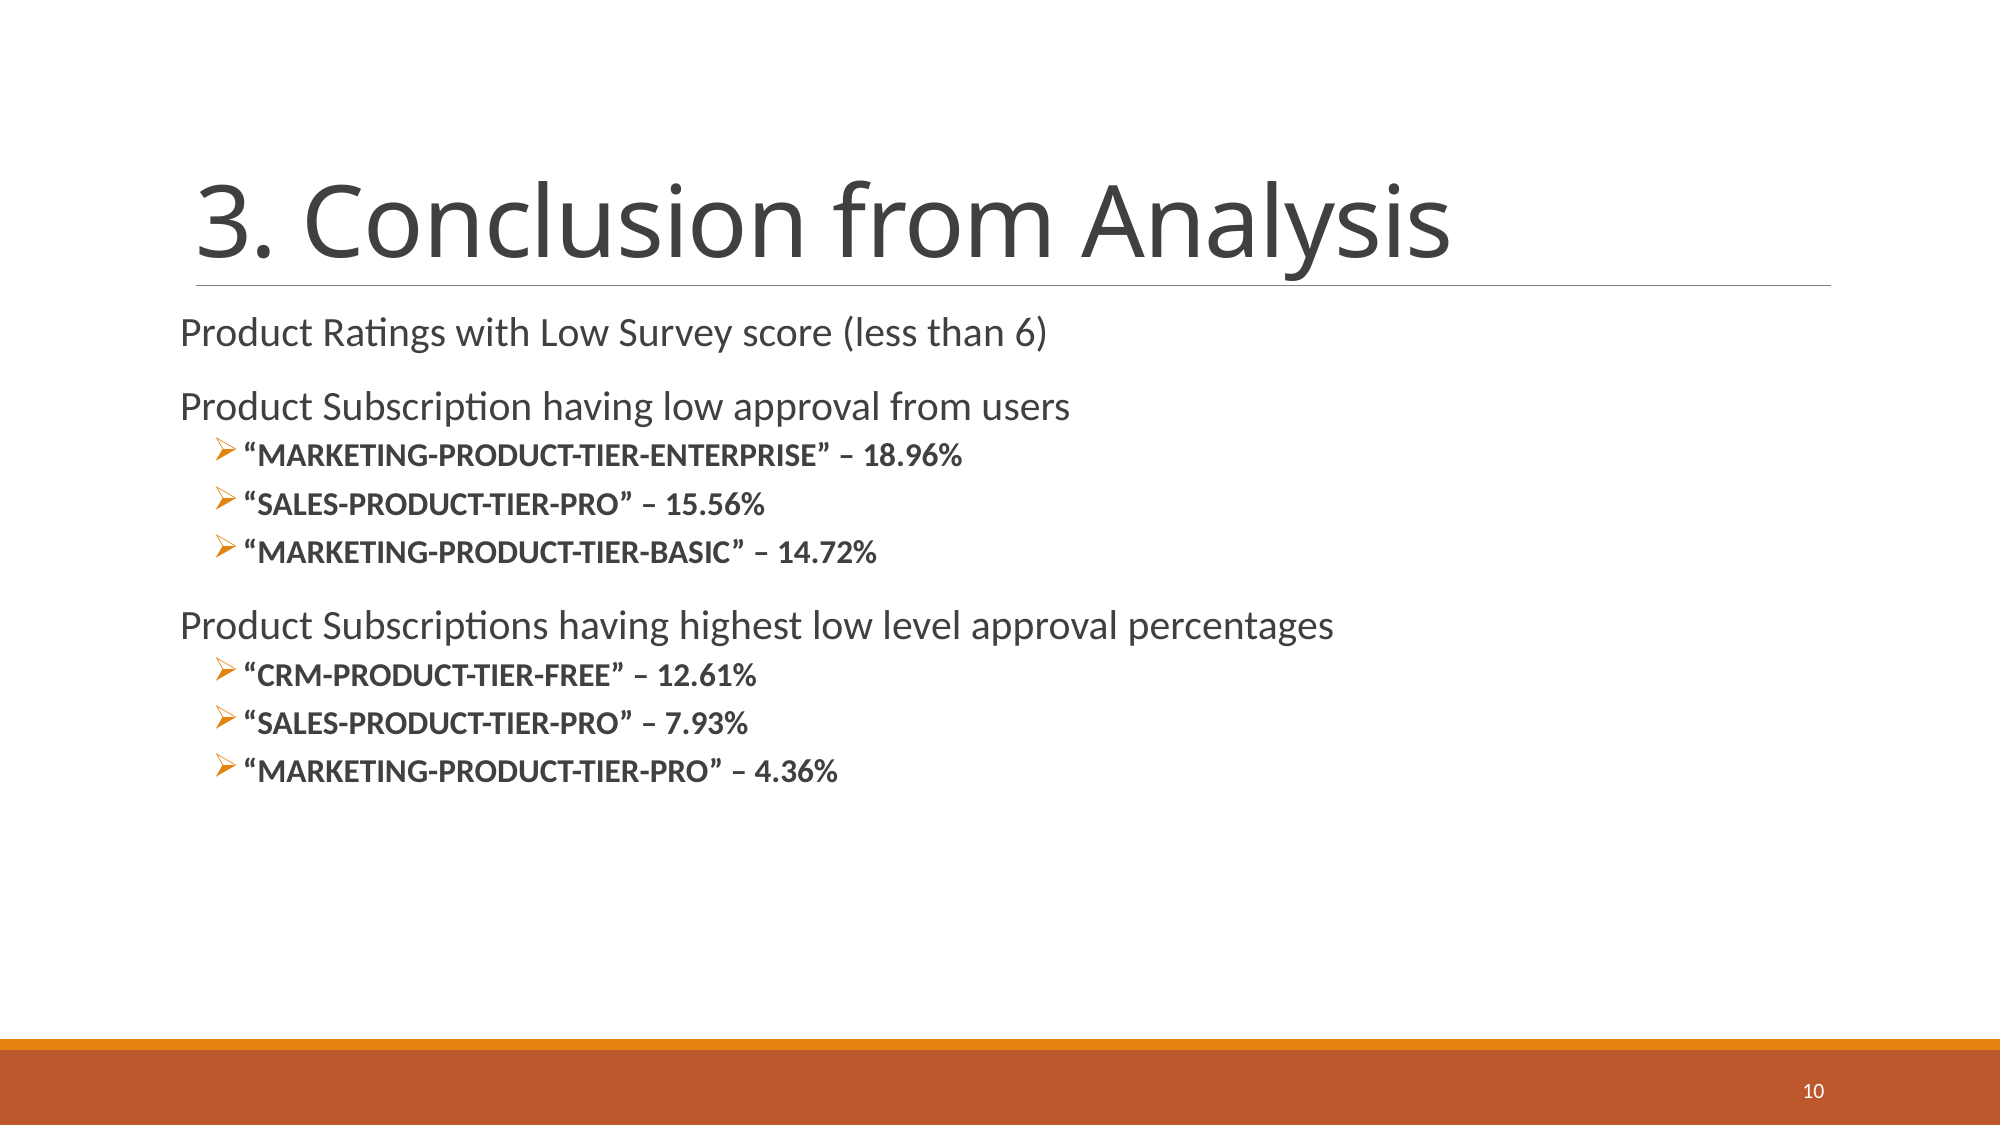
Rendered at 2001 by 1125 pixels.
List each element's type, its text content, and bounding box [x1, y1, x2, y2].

slide_number 10 [1624, 1059, 1840, 1120]
list Product Ratings with Low Survey score (less than 6) Product Subscription having low approval from users “MARKETING-PRODUCT-TIER-ENTERPRISE” – 18.96% “SALES-PRODUCT-TIER-PRO” – 15.56% “MARKETING-PRODUCT-TIER-BASIC” – 14.72% Product Subscriptions having highest low level approval percentages “CRM-PRODUCT-TIER-FREE” – 12.61% “SALES-PRODUCT-TIER-PRO” – 7.93% “MARKETING-PRODUCT-TIER-PRO” – 4.36% [180, 302, 1830, 963]
title 3. Conclusion from Analysis [180, 47, 1830, 285]
